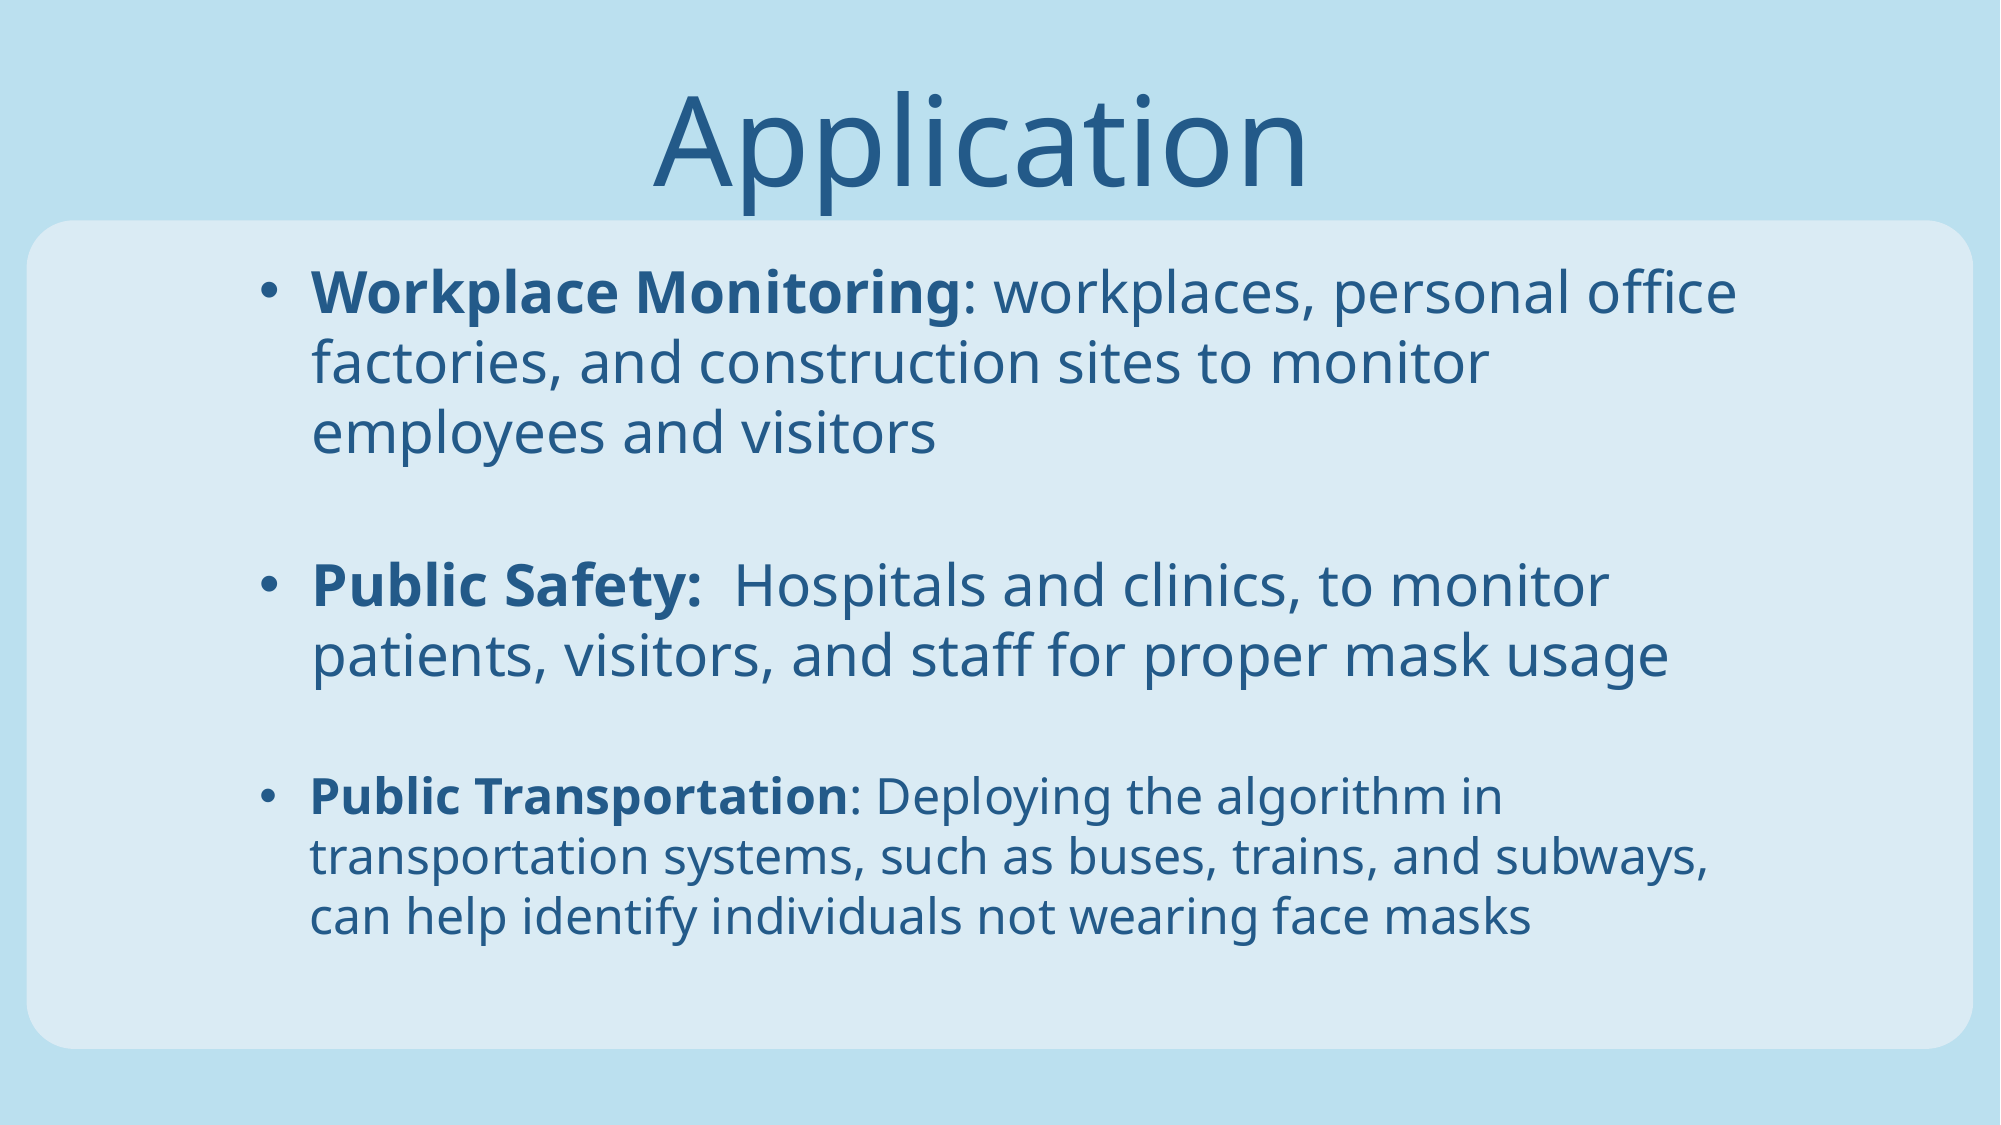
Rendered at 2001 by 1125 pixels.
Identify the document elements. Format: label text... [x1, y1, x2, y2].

text_box Application [638, 53, 1474, 219]
text_box Workplace Monitoring: workplaces, personal office factories, and construction sites to monitor employees and visitors [244, 247, 1765, 473]
text_box Public Transportation: Deploying the algorithm in transportation systems, such as buses, trains, and subways, can help identify individuals not wearing face masks [244, 757, 1728, 953]
text_box Public Safety: Hospitals and clinics, to monitor patients, visitors, and staff for proper mask usage [244, 541, 1805, 696]
text_box [25, 219, 1975, 1050]
